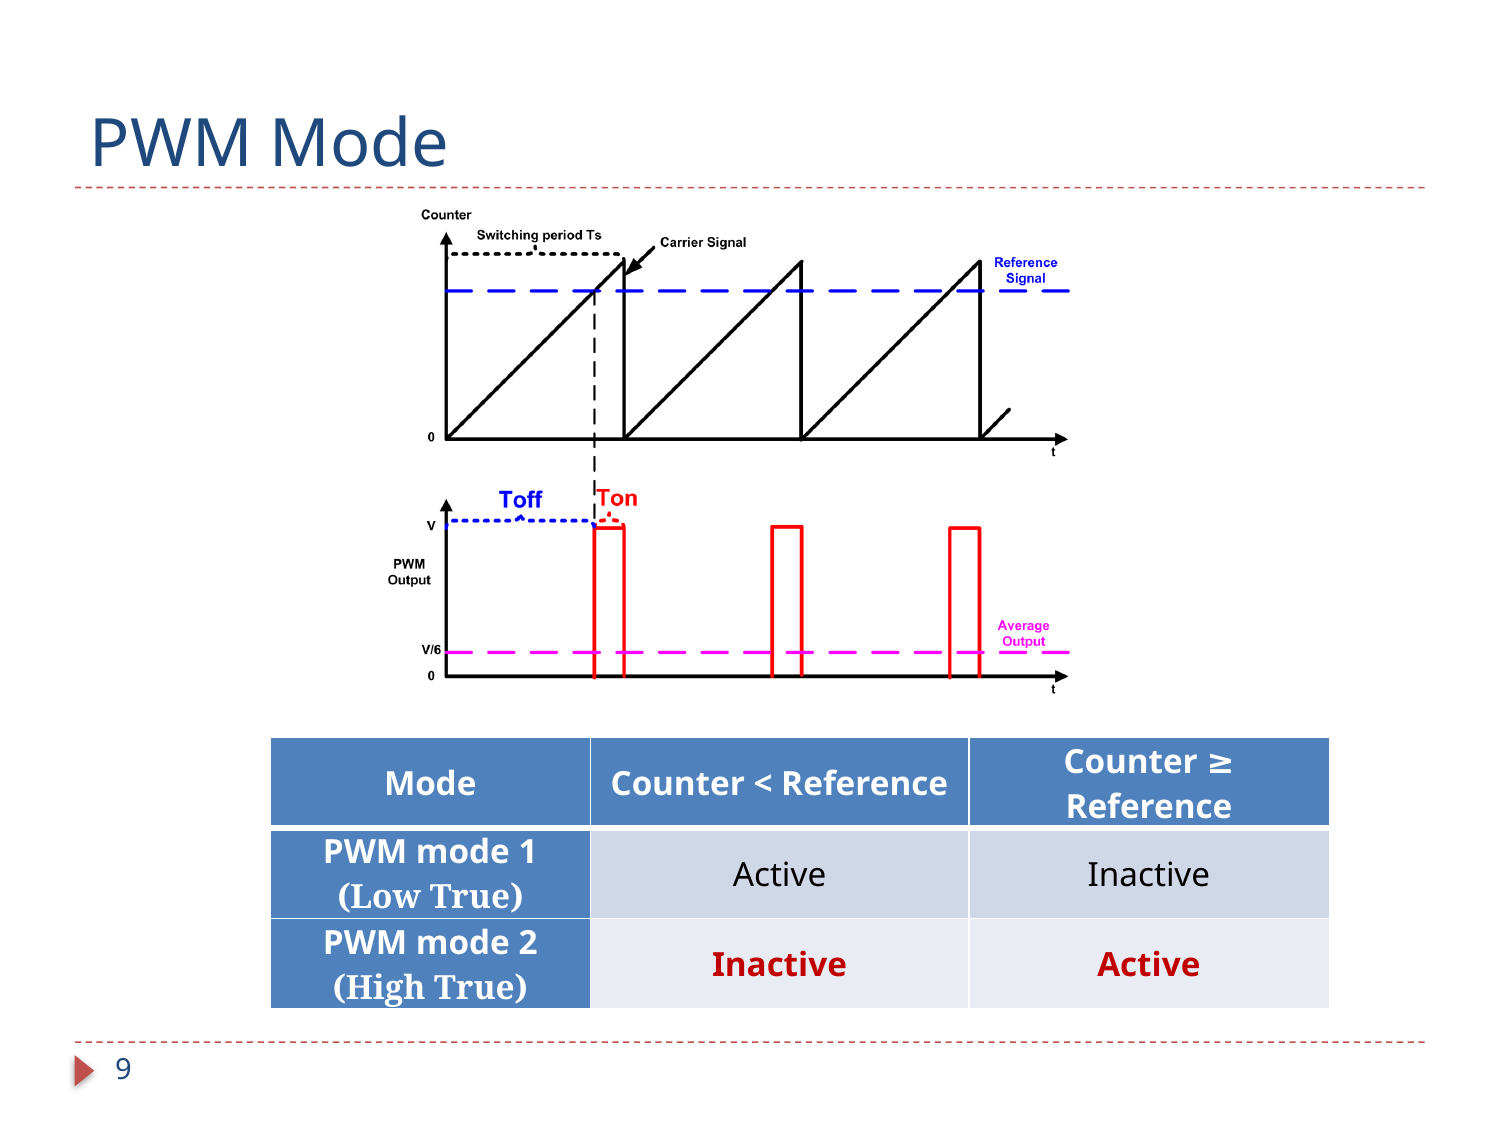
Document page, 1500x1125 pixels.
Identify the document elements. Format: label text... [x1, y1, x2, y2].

table_header Mode [271, 738, 590, 825]
table_cell PWM mode 2 (High True) [271, 919, 590, 1008]
slide_number 9 [100, 1042, 426, 1103]
table_cell Active [591, 831, 968, 918]
picture [387, 204, 1070, 697]
title PWM Mode [75, 24, 1425, 188]
table_header Counter ≥ Reference [970, 738, 1329, 825]
table_cell Inactive [591, 919, 968, 1008]
table_cell Active [970, 919, 1329, 1008]
table_cell PWM mode 1 (Low True) [271, 831, 590, 918]
table_cell Inactive [970, 831, 1329, 918]
table_header Counter < Reference [591, 738, 968, 825]
